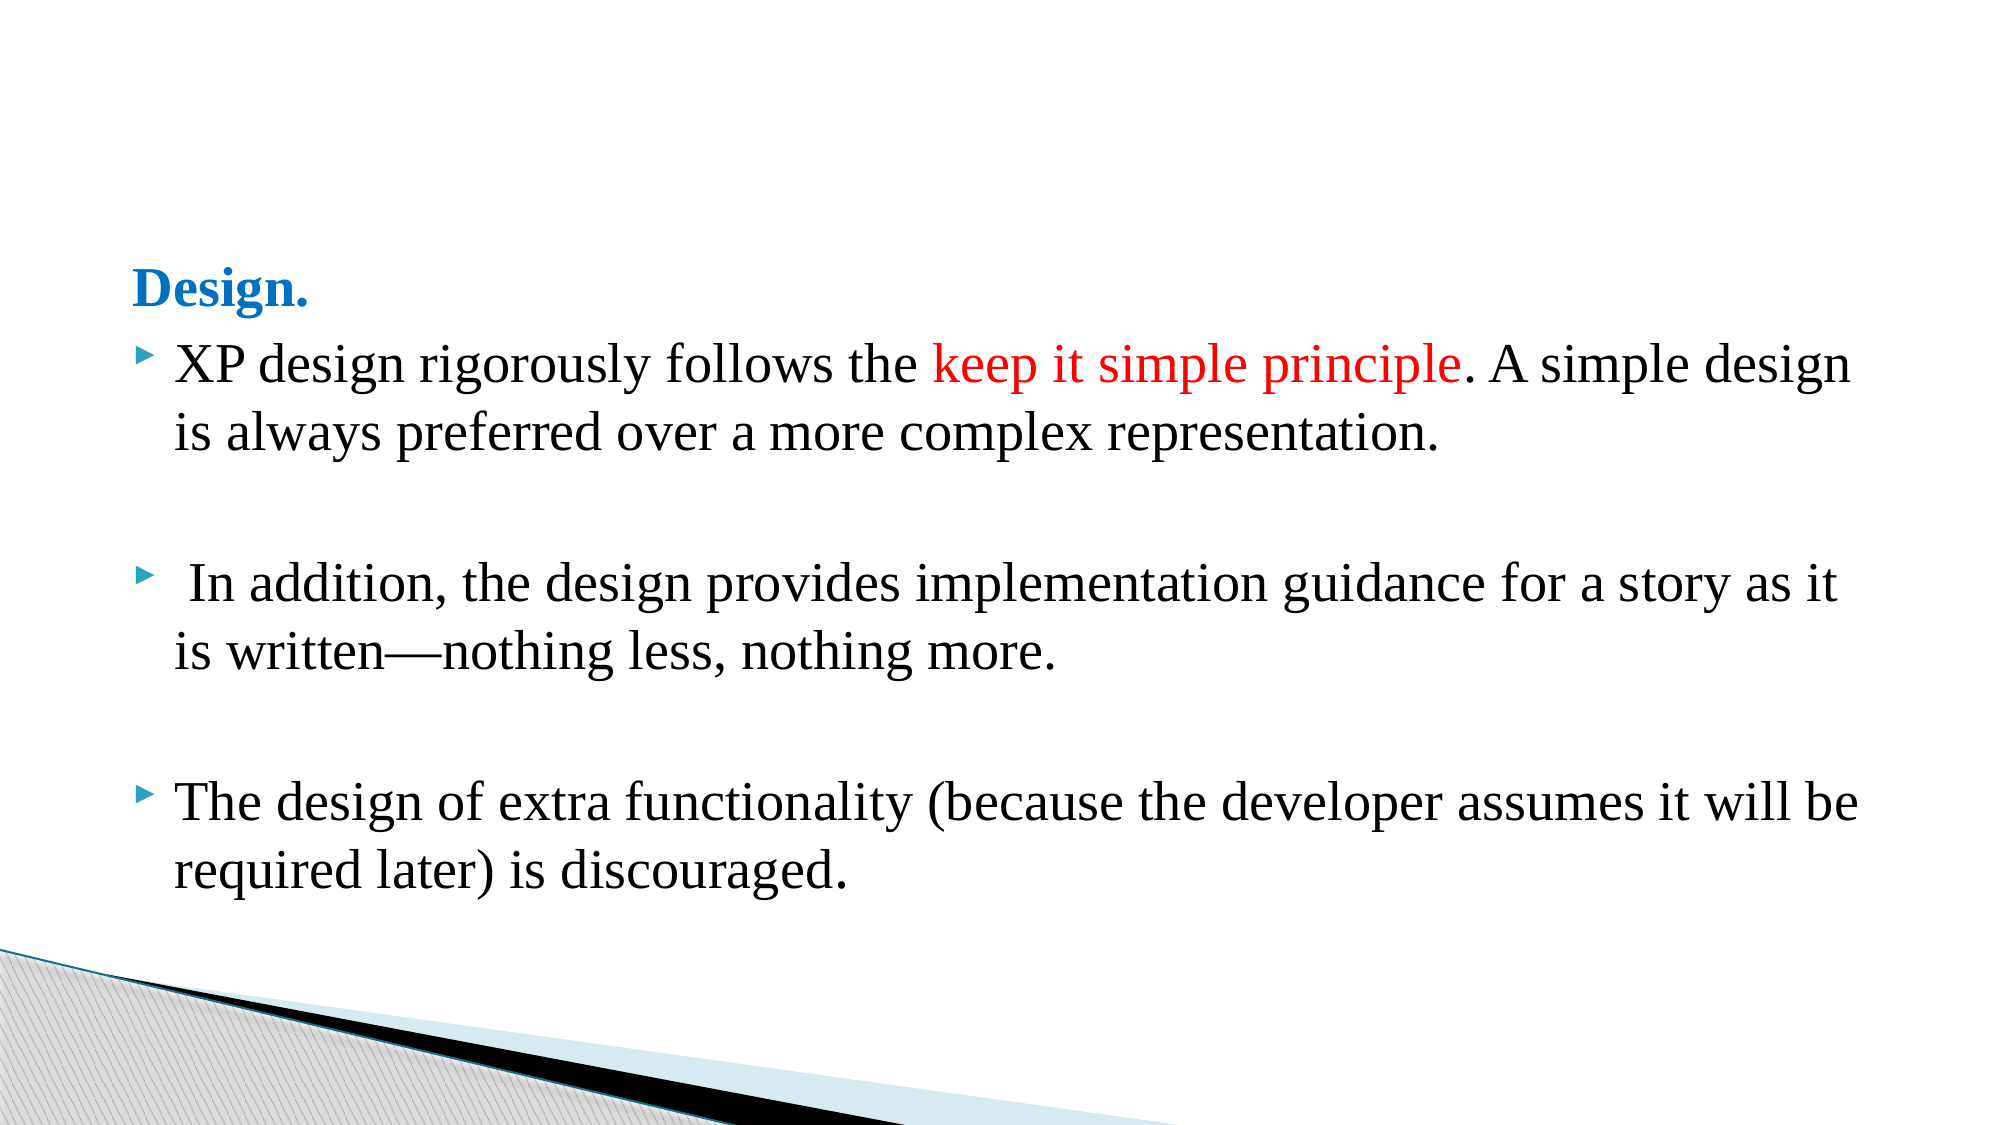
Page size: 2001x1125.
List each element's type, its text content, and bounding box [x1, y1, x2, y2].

list Design. XP design rigorously follows the keep it simple principle. A simple design is always preferred over a more complex representation. In addition, the design provides implementation guidance for a story as it is written—nothing less, nothing more. The design of extra functionality (because the developer assumes it will be required later) is discouraged. [99, 243, 1900, 986]
